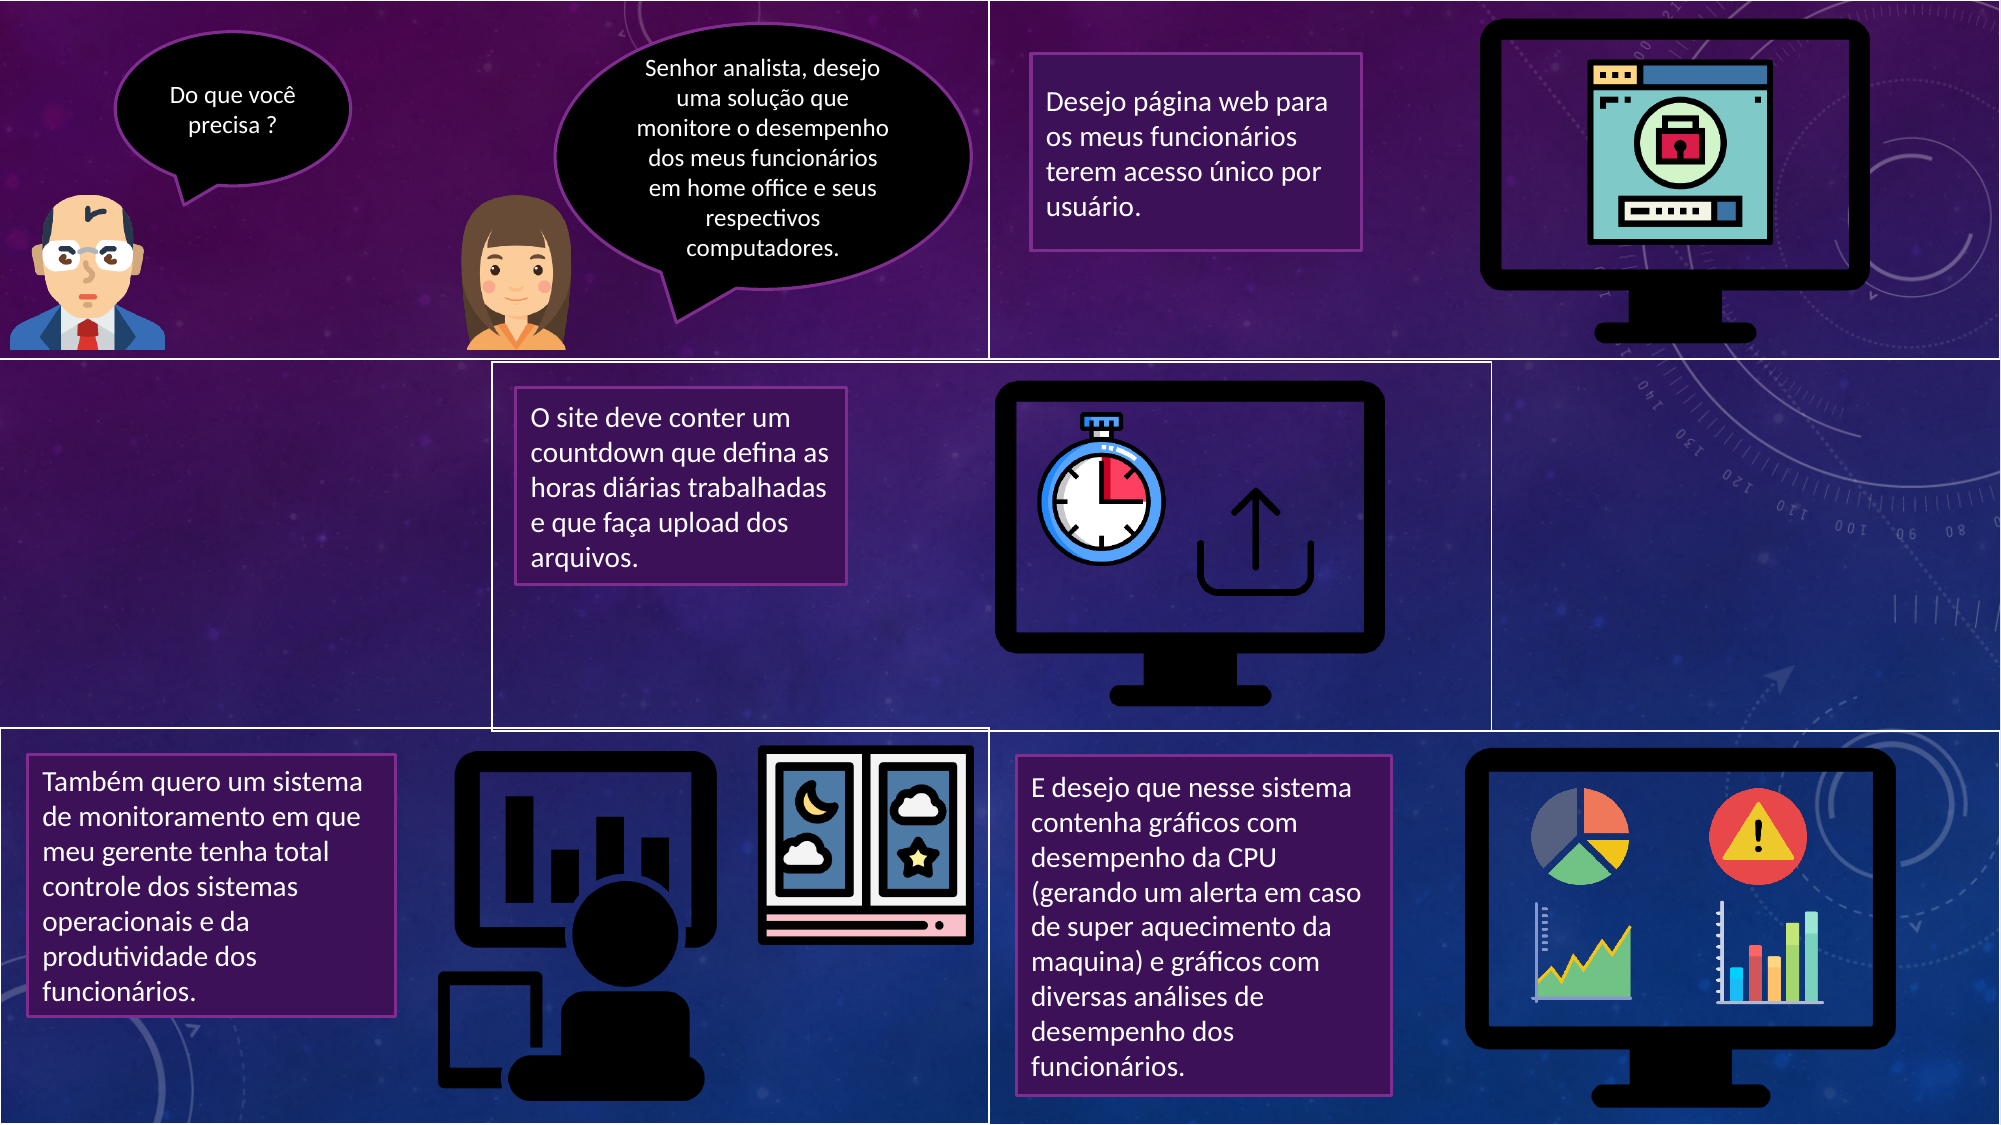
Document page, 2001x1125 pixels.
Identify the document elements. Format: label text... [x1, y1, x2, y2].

table_header [990, 1, 1474, 358]
picture [438, 195, 594, 350]
table_header [1389, 363, 1491, 730]
table_header [0, 1, 988, 358]
text_box Também quero um sistema de monitoramento em que meu gerente tenha total controle dos sistemas operacionais e da produtividade dos funcionários. [26, 753, 397, 1018]
text_box Senhor analista, desejo uma solução que monitore o desempenho dos meus funcionários em home office e seus respectivos computadores. [553, 21, 973, 325]
table_header [1876, 1, 1999, 358]
table_header [493, 363, 989, 727]
text_box E desejo que nesse sistema contenha gráficos com desempenho da CPU (gerando um alerta em caso de super aquecimento da maquina) e gráficos com diversas análises de desempenho dos funcionários. [1015, 754, 1393, 1097]
picture [758, 736, 974, 953]
text_box Desejo página web para os meus funcionários terem acesso único por usuário. [1029, 52, 1363, 252]
table_header [1, 729, 988, 1123]
table_header [1900, 732, 1999, 1124]
text_box Do que você precisa ? [113, 30, 353, 207]
picture [0, 0, 2001, 1125]
picture [9, 195, 165, 350]
table_header [990, 732, 1459, 1124]
text_box O site deve conter um countdown que defina as horas diárias trabalhadas e que faça upload dos arquivos. [514, 386, 848, 586]
picture [402, 751, 752, 1101]
